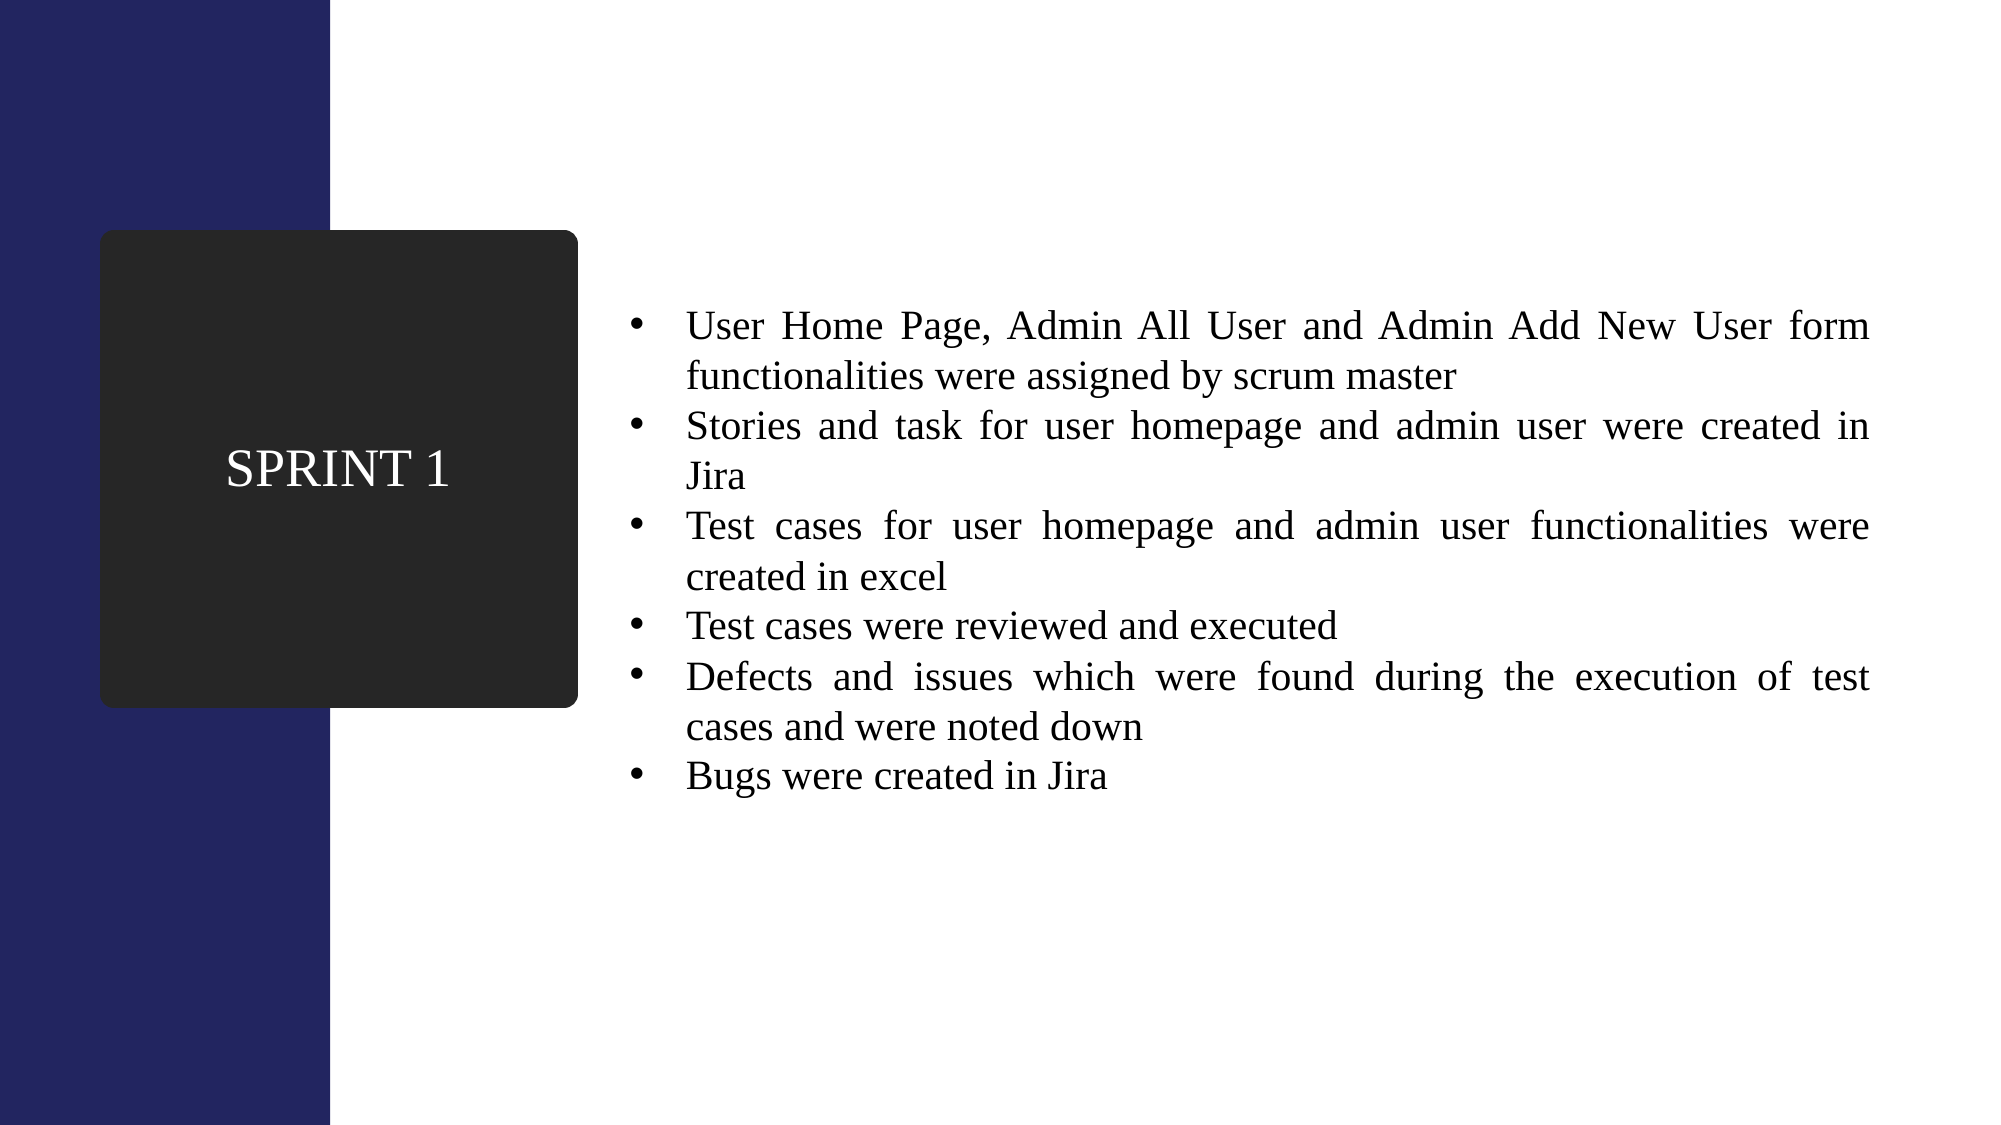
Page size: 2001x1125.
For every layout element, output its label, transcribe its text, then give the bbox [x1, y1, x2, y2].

text_box User Home Page, Admin All User and Admin Add New User form functionalities were assigned by scrum master Stories and task for user homepage and admin user were created in Jira Test cases for user homepage and admin user functionalities were created in excel Test cases were reviewed and executed Defects and issues which were found during the execution of test cases and were noted down Bugs were created in Jira [614, 290, 1887, 851]
text_box [0, 0, 331, 1125]
title SPRINT 1 [113, 243, 564, 694]
